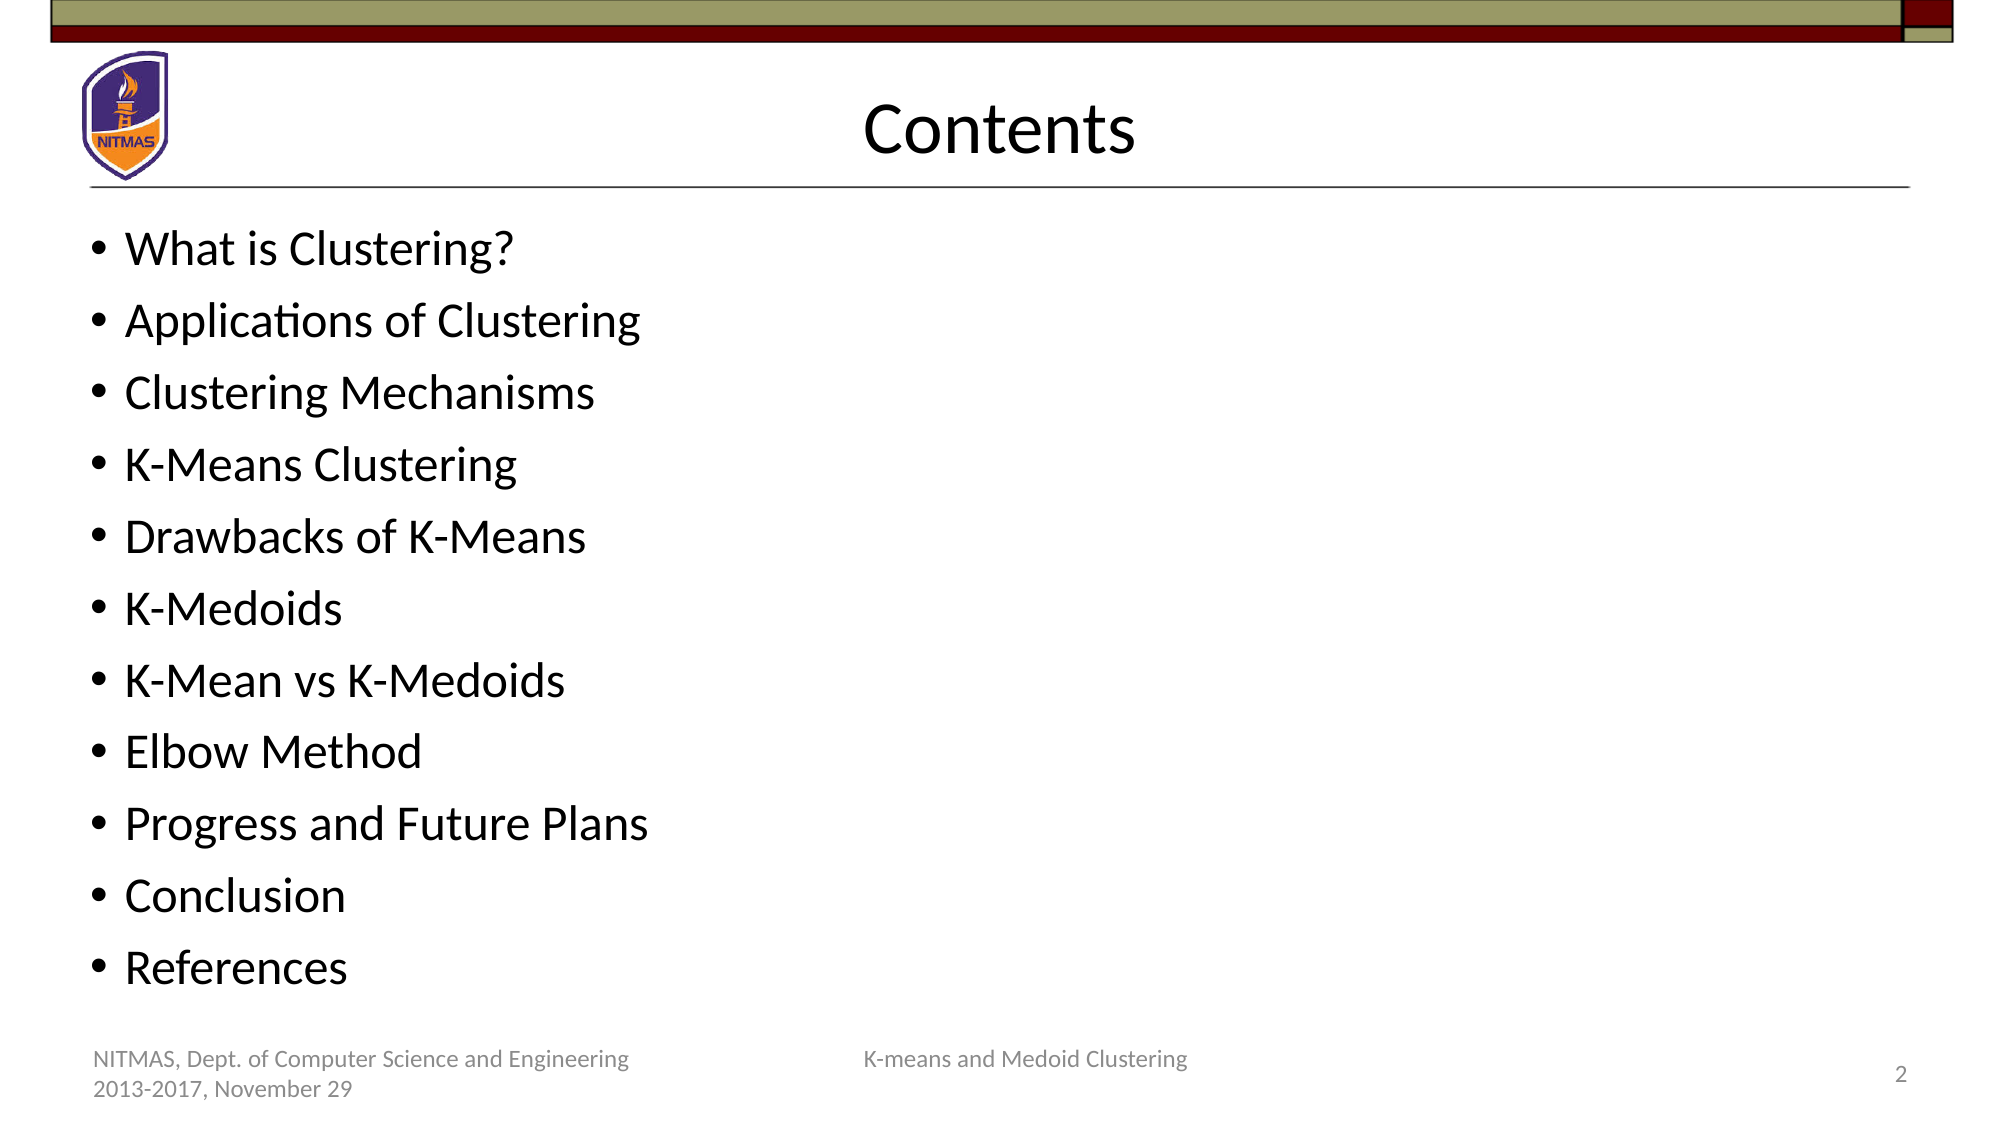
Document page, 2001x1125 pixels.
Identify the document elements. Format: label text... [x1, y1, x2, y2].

list What is Clustering? Applications of Clustering Clustering Mechanisms K-Means Clustering Drawbacks of K-Means K-Medoids K-Mean vs K-Medoids Elbow Method Progress and Future Plans Conclusion References [75, 212, 1923, 1006]
slide_number 2 [1472, 1042, 1923, 1103]
footer NITMAS, Dept. of Computer Science and Engineering K-means and Medoid Clustering 2013-2017, November 29 [78, 1042, 1472, 1103]
picture [78, 48, 171, 182]
text_box Contents [0, 40, 2000, 218]
picture [0, 0, 2001, 1125]
